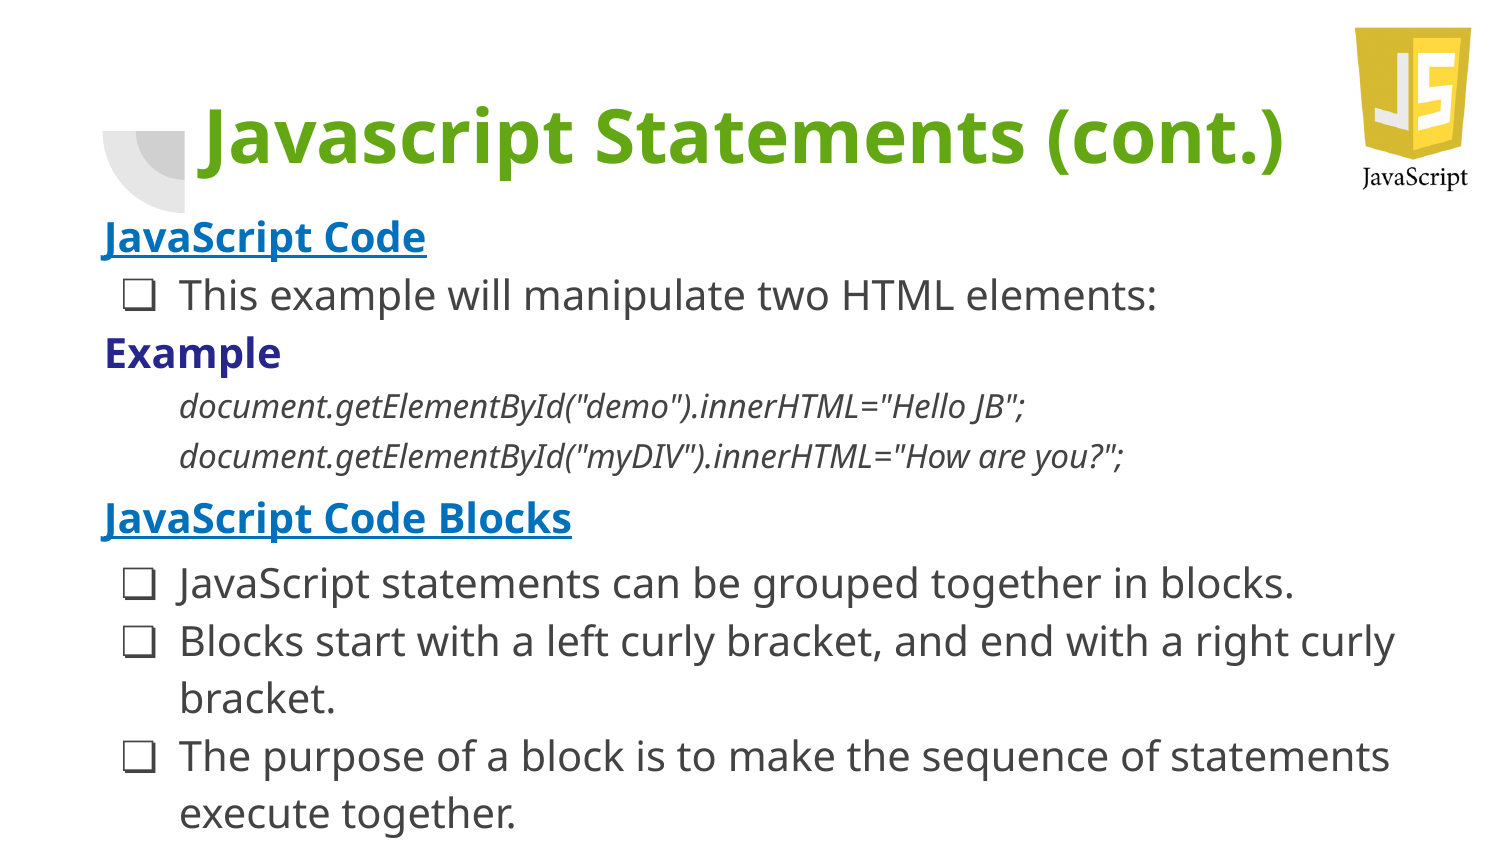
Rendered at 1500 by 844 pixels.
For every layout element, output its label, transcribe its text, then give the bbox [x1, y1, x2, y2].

picture [1348, 22, 1477, 196]
title Javascript Statements (cont.) [188, 73, 1343, 183]
title JavaScript Code This example will manipulate two HTML elements: Example document.getElementById("demo").innerHTML="Hello JB"; document.getElementById("myDIV").innerHTML="How are you?"; JavaScript Code Blocks JavaScript statements can be grouped together in blocks. Blocks start with a left curly bracket, and end with a right curly bracket. The purpose of a block is to make the sequence of statements execute together. [88, 195, 1464, 832]
